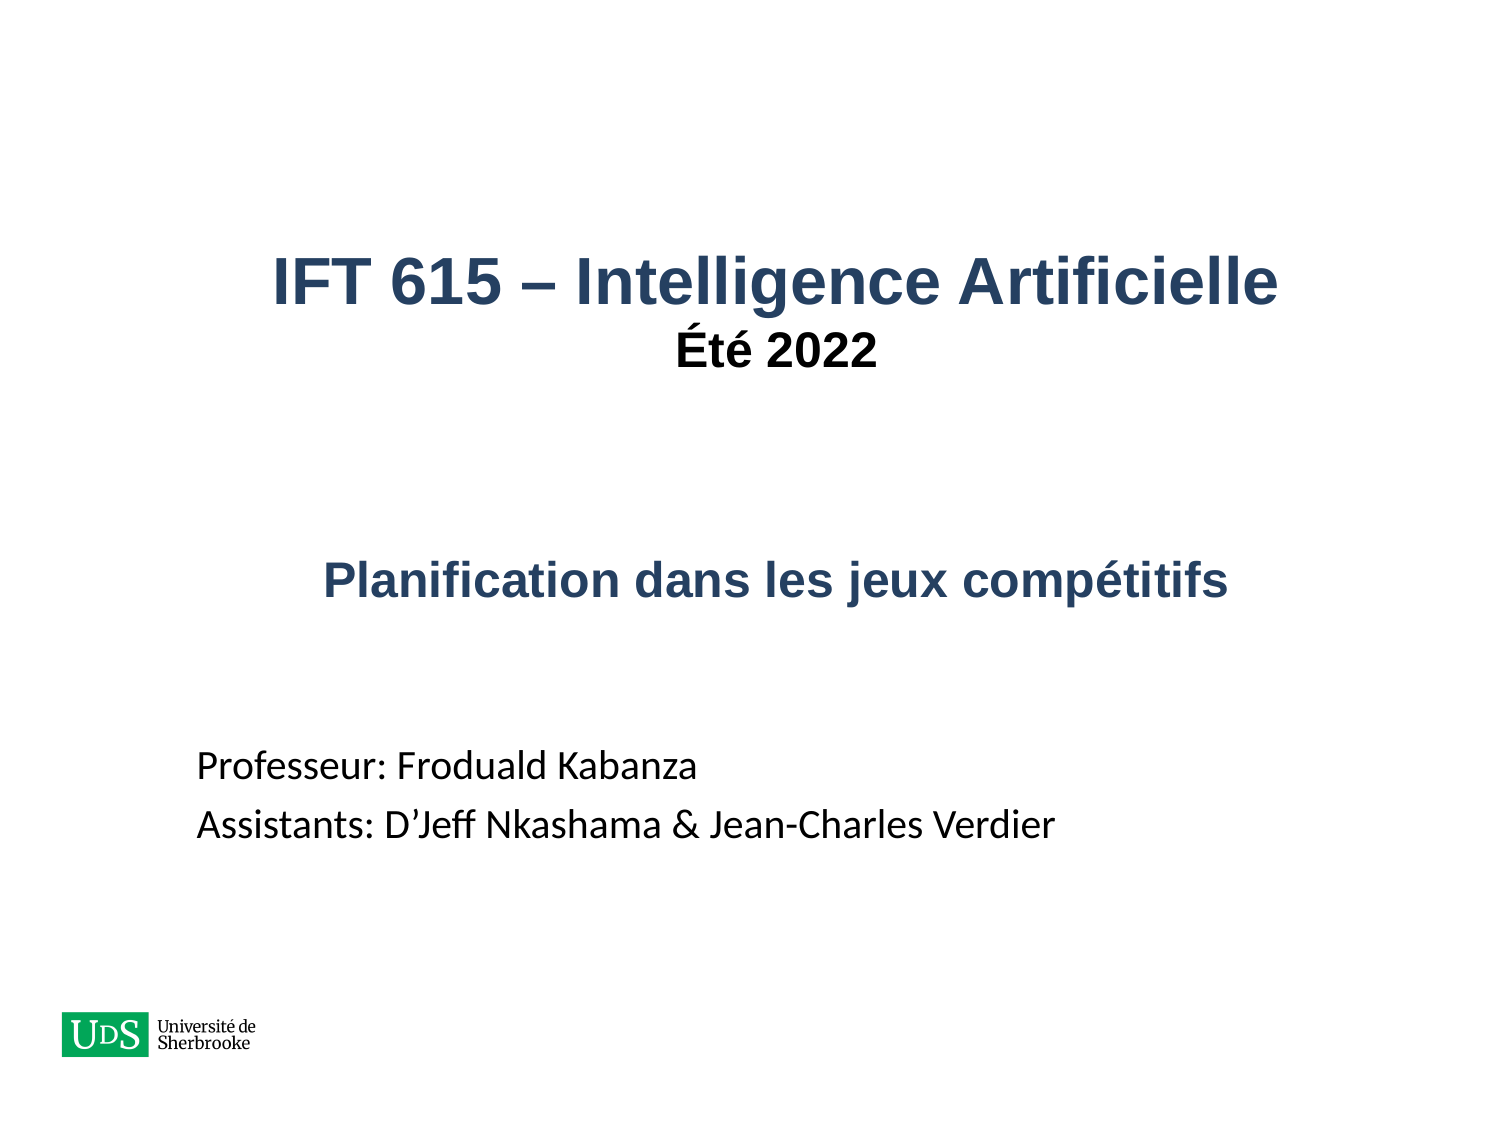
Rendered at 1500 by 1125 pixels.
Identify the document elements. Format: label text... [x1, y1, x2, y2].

picture [44, 994, 273, 1075]
title IFT 615 – Intelligence Artificielle Été 2022 Planification dans les jeux compétitifs [134, 210, 1420, 696]
subtitle Professeur: Froduald Kabanza Assistants: D’Jeff Nkashama & Jean-Charles Verdier [181, 730, 1420, 915]
